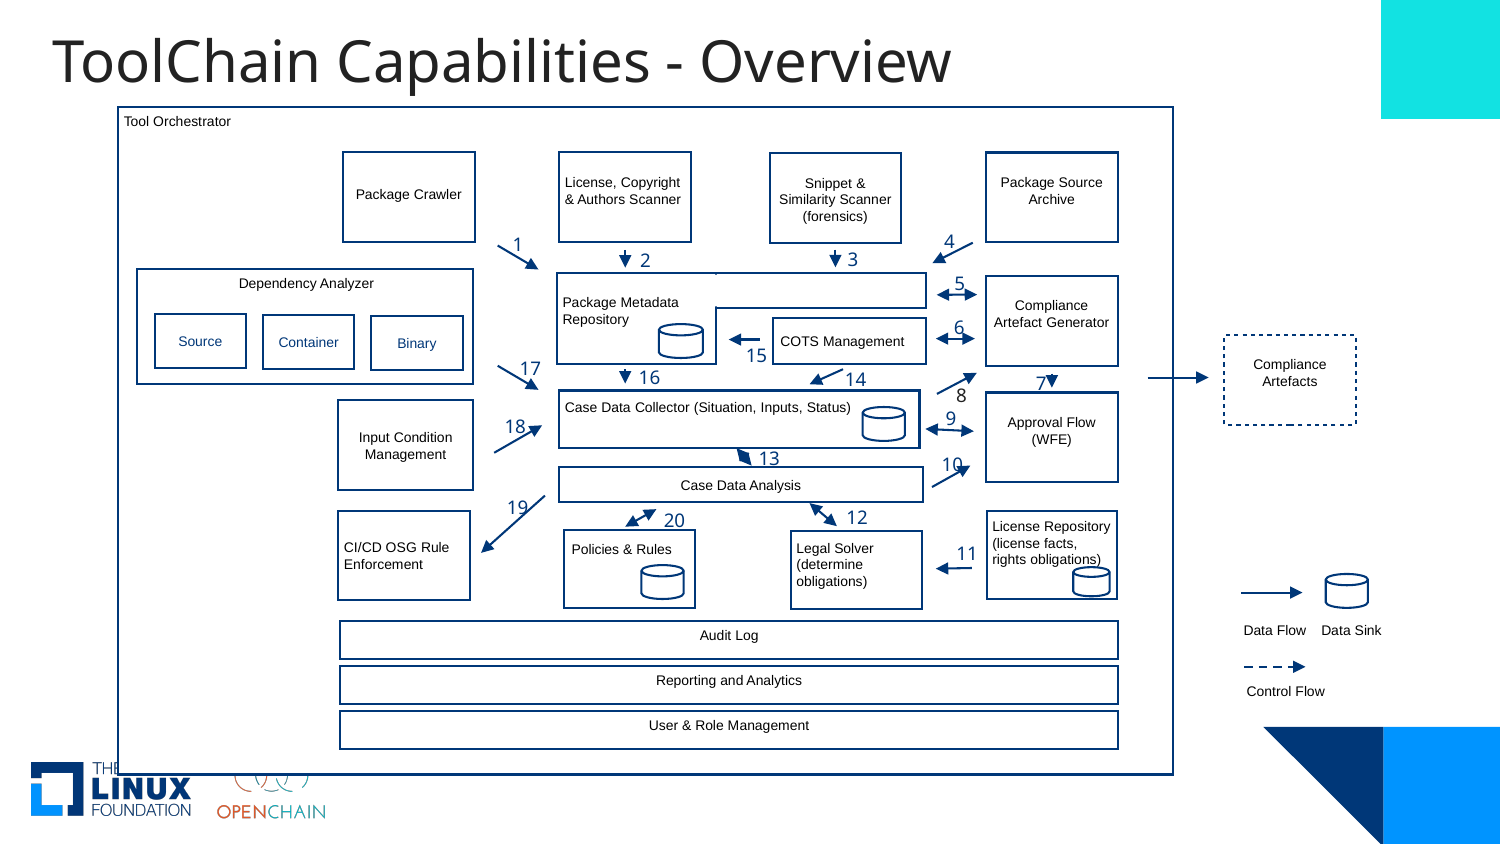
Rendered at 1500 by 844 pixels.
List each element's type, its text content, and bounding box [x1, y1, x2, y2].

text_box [1058, 392, 1118, 483]
text_box Data Sink [1315, 614, 1388, 646]
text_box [1058, 275, 1118, 366]
text_box [1241, 586, 1303, 599]
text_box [985, 152, 1118, 243]
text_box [117, 107, 1174, 775]
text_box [1325, 573, 1369, 609]
text_box [1288, 660, 1306, 673]
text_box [498, 224, 1054, 571]
text_box Data Flow [1237, 613, 1313, 646]
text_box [136, 268, 478, 385]
text_box Control Flow [1240, 675, 1331, 707]
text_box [340, 668, 1119, 708]
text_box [986, 510, 1117, 603]
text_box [769, 152, 902, 222]
picture [31, 762, 191, 816]
title ToolChain Capabilities - Overview [37, 9, 1436, 110]
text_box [340, 710, 1119, 753]
picture [215, 776, 327, 821]
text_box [340, 620, 1119, 663]
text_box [1224, 334, 1357, 426]
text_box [1073, 566, 1110, 597]
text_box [342, 151, 475, 243]
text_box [559, 152, 692, 222]
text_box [641, 577, 684, 600]
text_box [790, 577, 923, 610]
text_box [1178, 371, 1209, 384]
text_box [563, 577, 698, 609]
